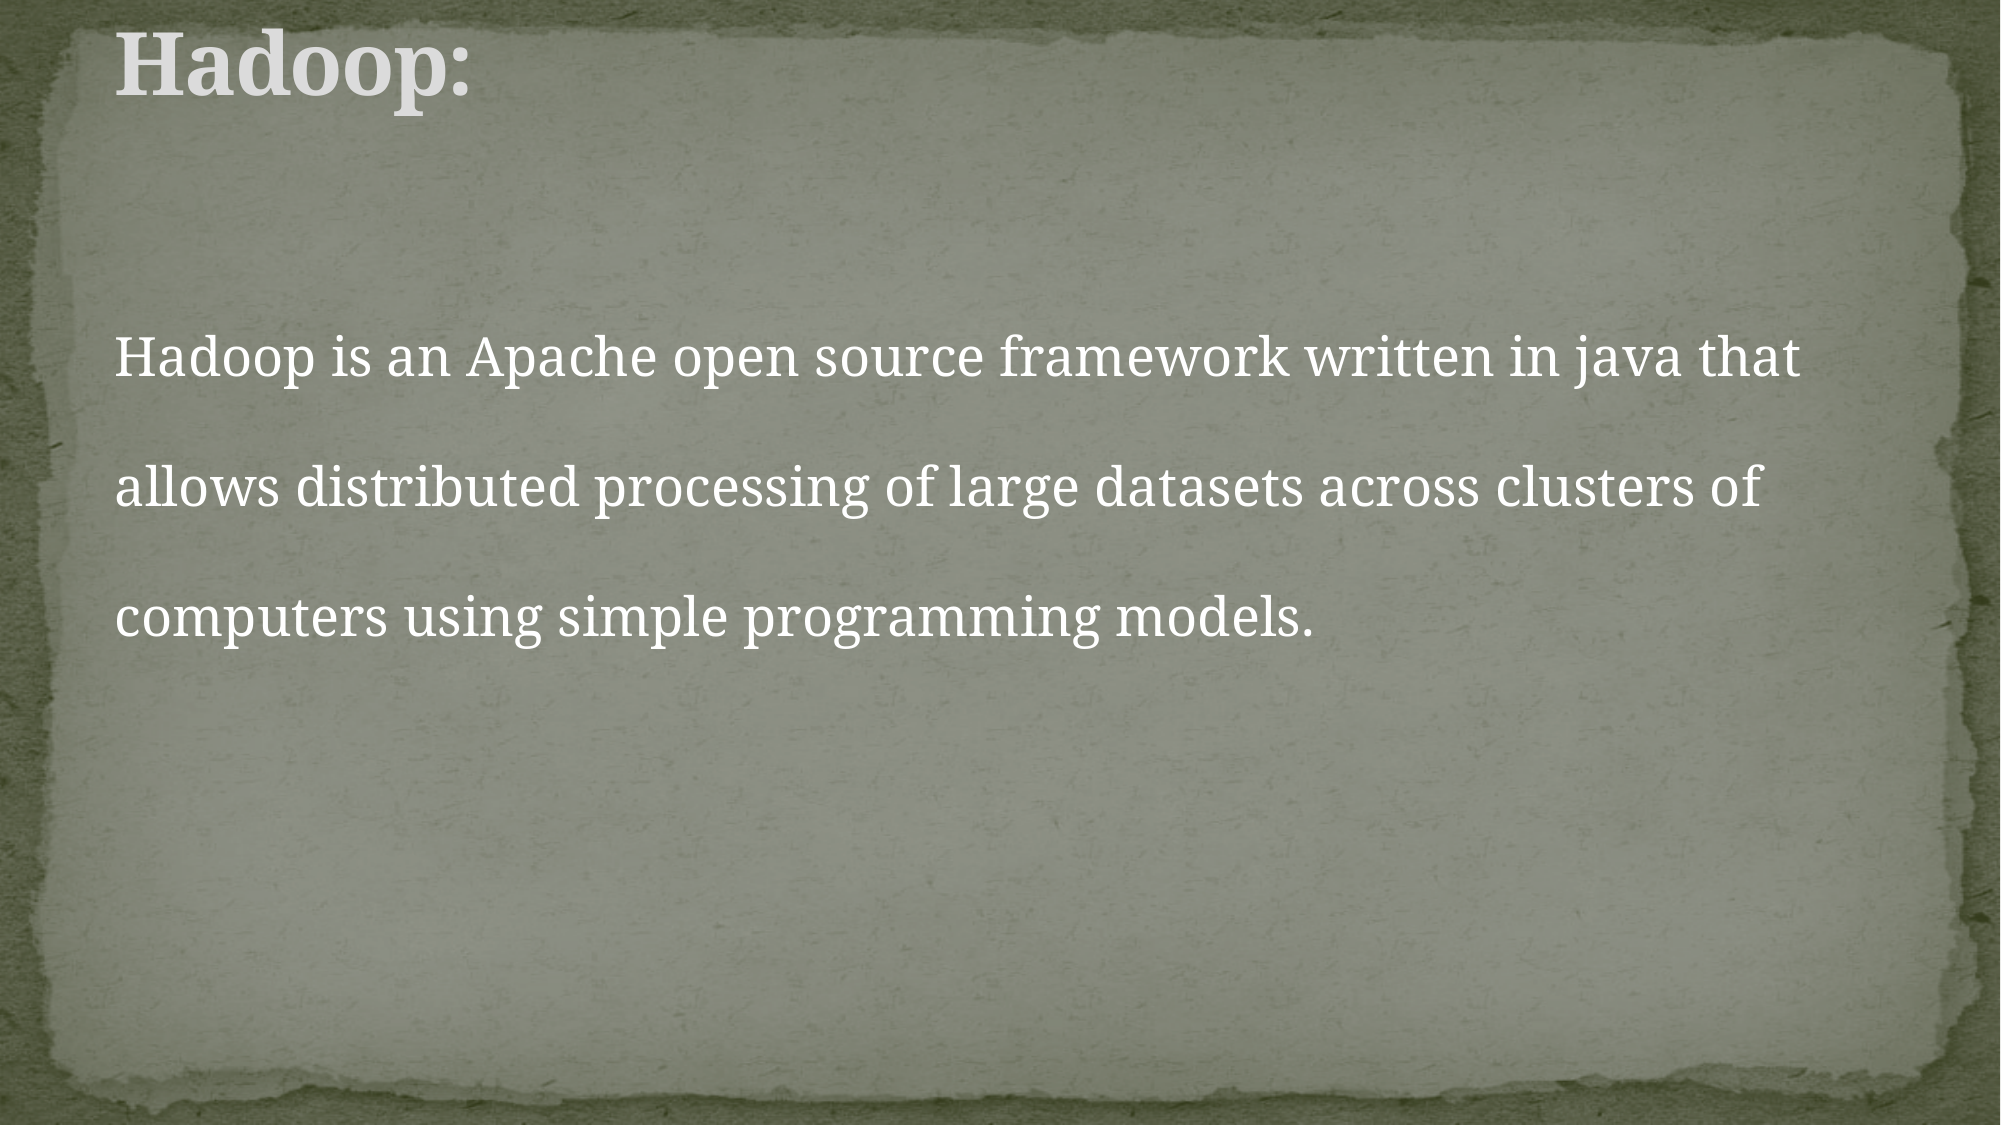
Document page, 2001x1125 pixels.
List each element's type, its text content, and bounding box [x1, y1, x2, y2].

text_box Hadoop: [99, 24, 1900, 225]
picture [0, 0, 2001, 1125]
text_box Hadoop is an Apache open source framework written in java that allows distributed processing of large datasets across clusters of computers using simple programming models. [99, 249, 1900, 1000]
